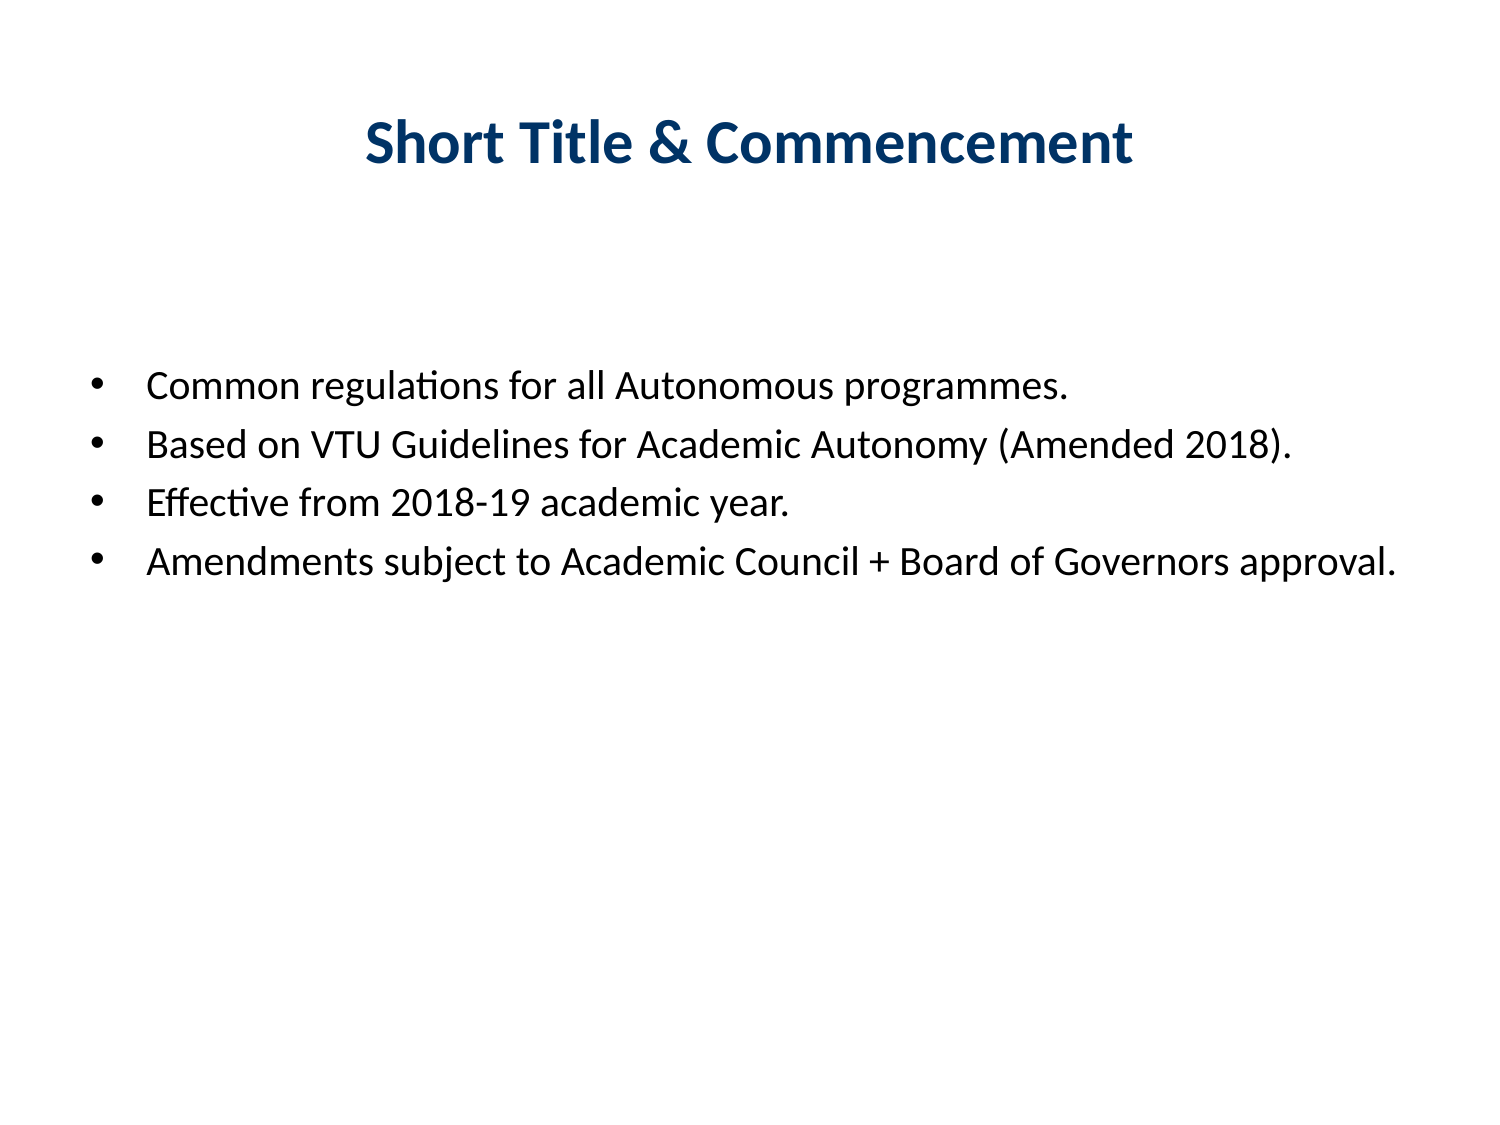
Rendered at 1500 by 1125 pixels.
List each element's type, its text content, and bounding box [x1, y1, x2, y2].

title Short Title & Commencement [75, 45, 1425, 233]
list Common regulations for all Autonomous programmes. Based on VTU Guidelines for Academic Autonomy (Amended 2018). Effective from 2018-19 academic year. Amendments subject to Academic Council + Board of Governors approval. [75, 262, 1425, 1005]
